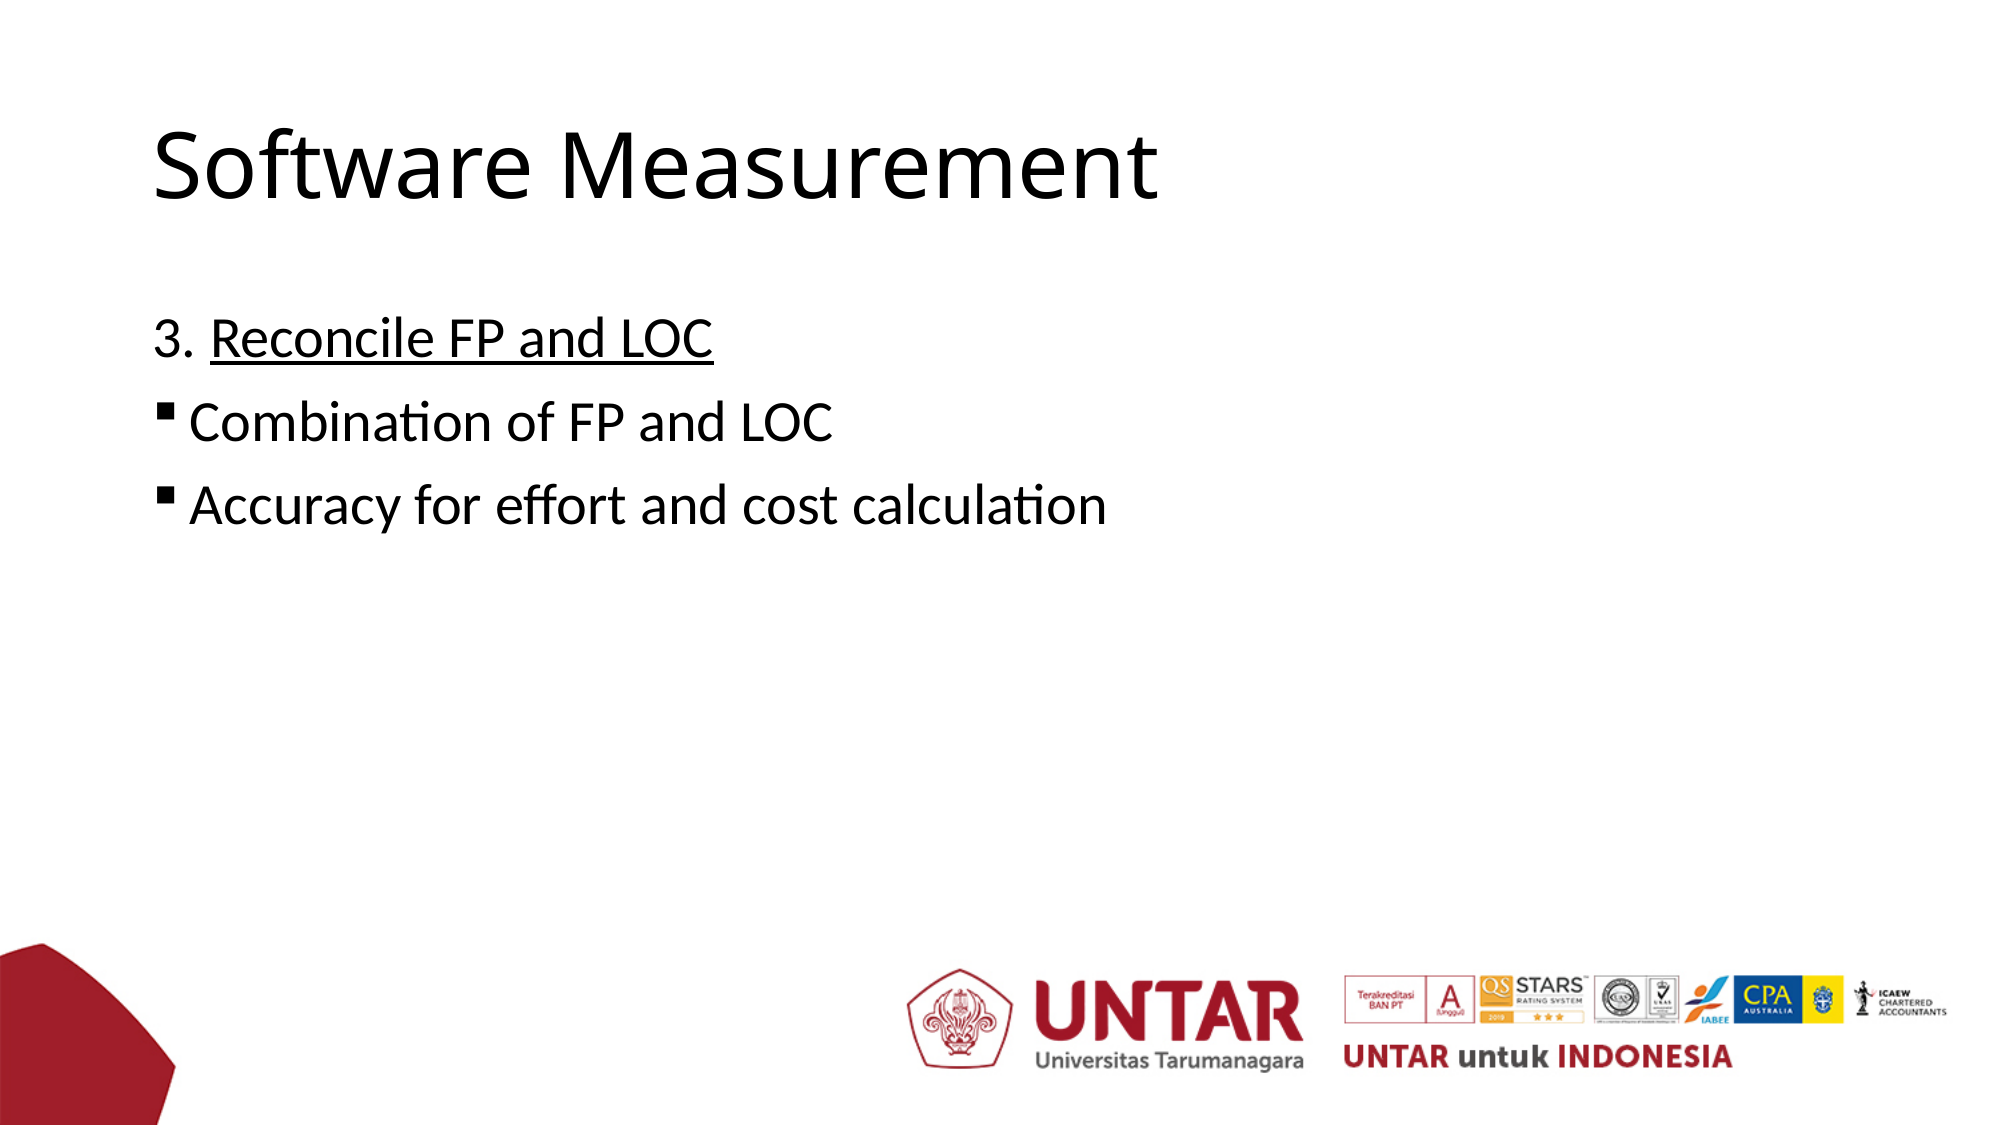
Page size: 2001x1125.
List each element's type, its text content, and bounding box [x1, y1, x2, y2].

list 3. Reconcile FP and LOC Combination of FP and LOC Accuracy for effort and cost calculation [137, 299, 1863, 1014]
picture [0, 0, 2001, 1125]
title Software Measurement [137, 59, 1863, 278]
